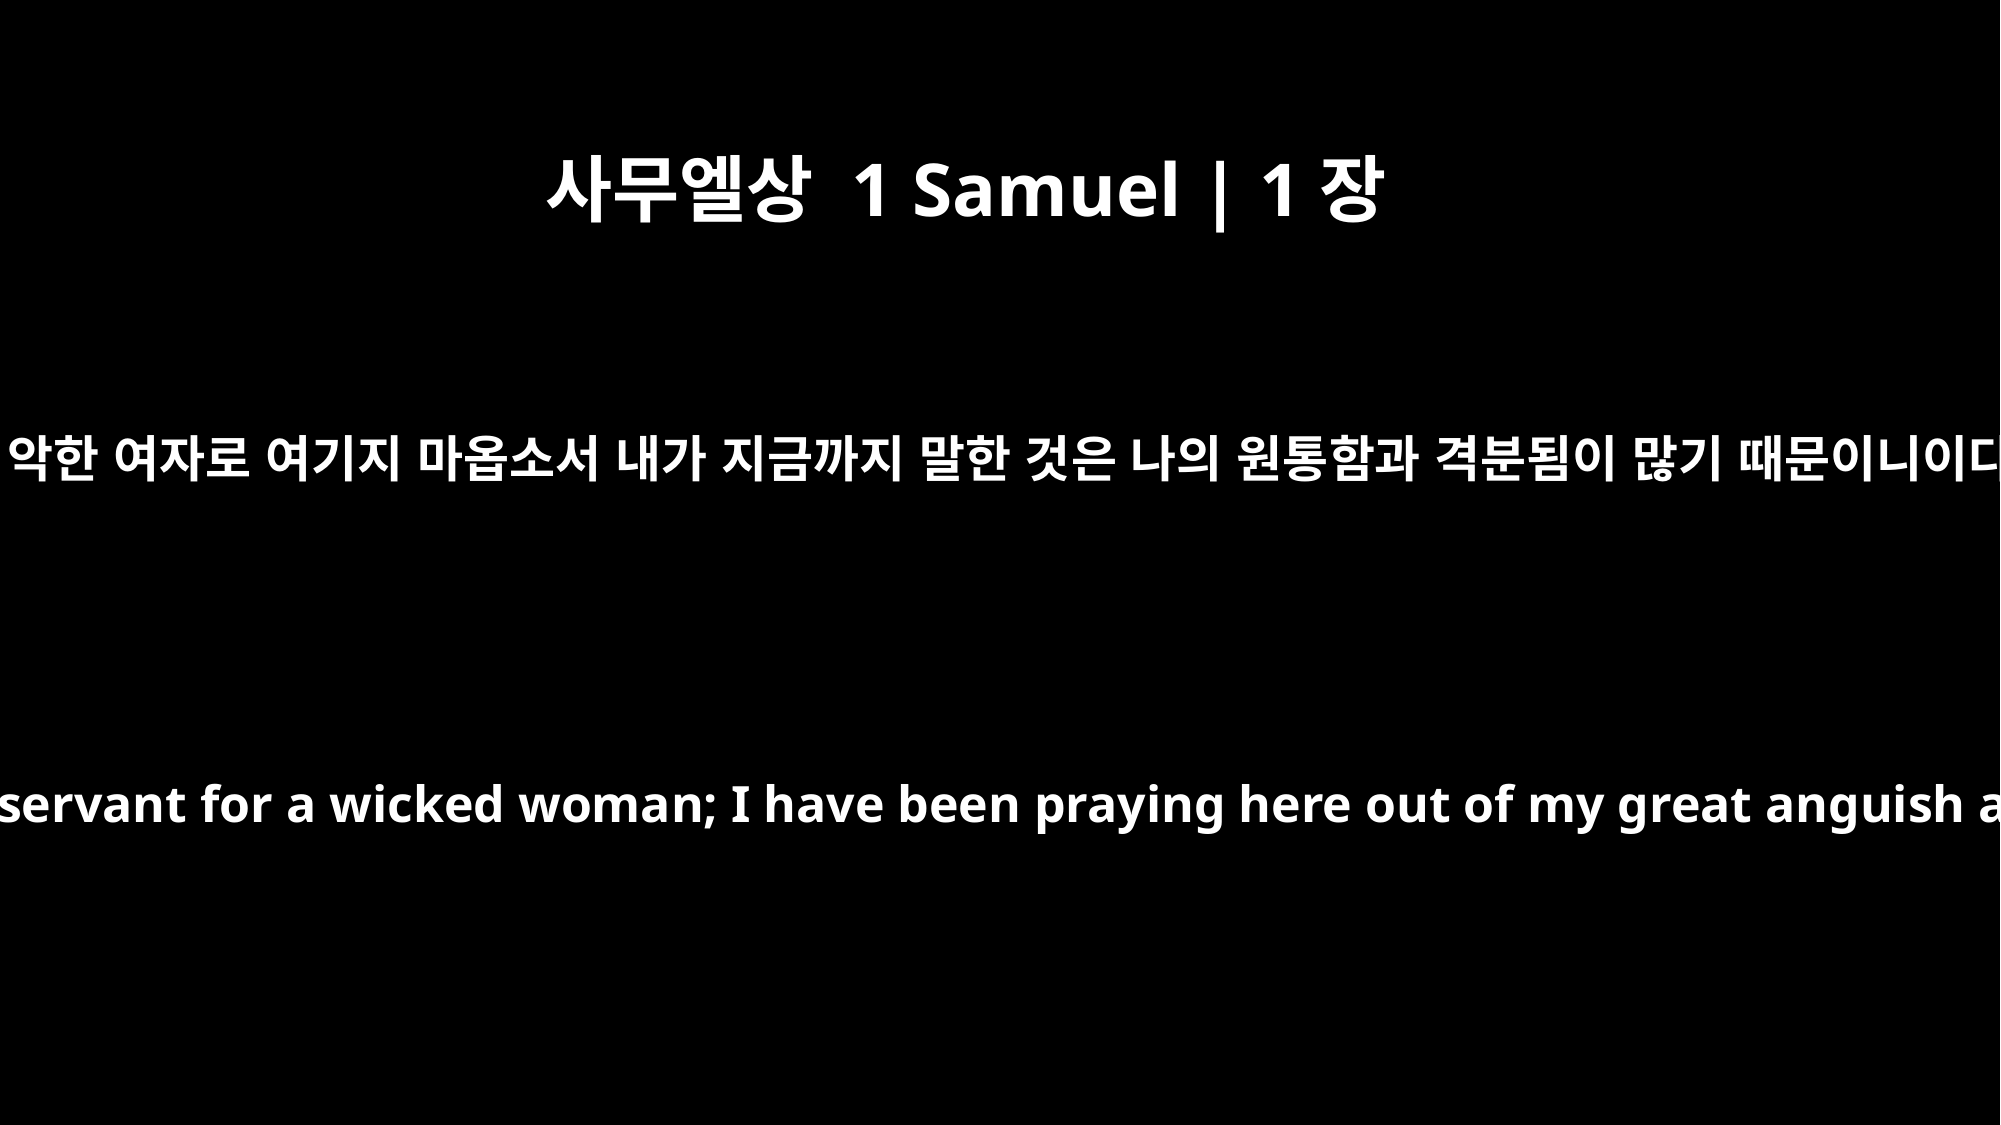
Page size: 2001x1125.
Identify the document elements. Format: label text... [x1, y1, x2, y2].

text_box 사무엘상 1 Samuel | 1장 [530, 136, 1402, 239]
text_box 16 당신의 여종을 악한 여자로 여기지 마옵소서 내가 지금까지 말한 것은 나의 원통함과 격분됨이 많기 때문이니이다 하는지라 [0, 359, 2000, 495]
text_box Do not take your servant for a wicked woman; I have been praying here out of my great anguish and grief." [0, 764, 2000, 840]
